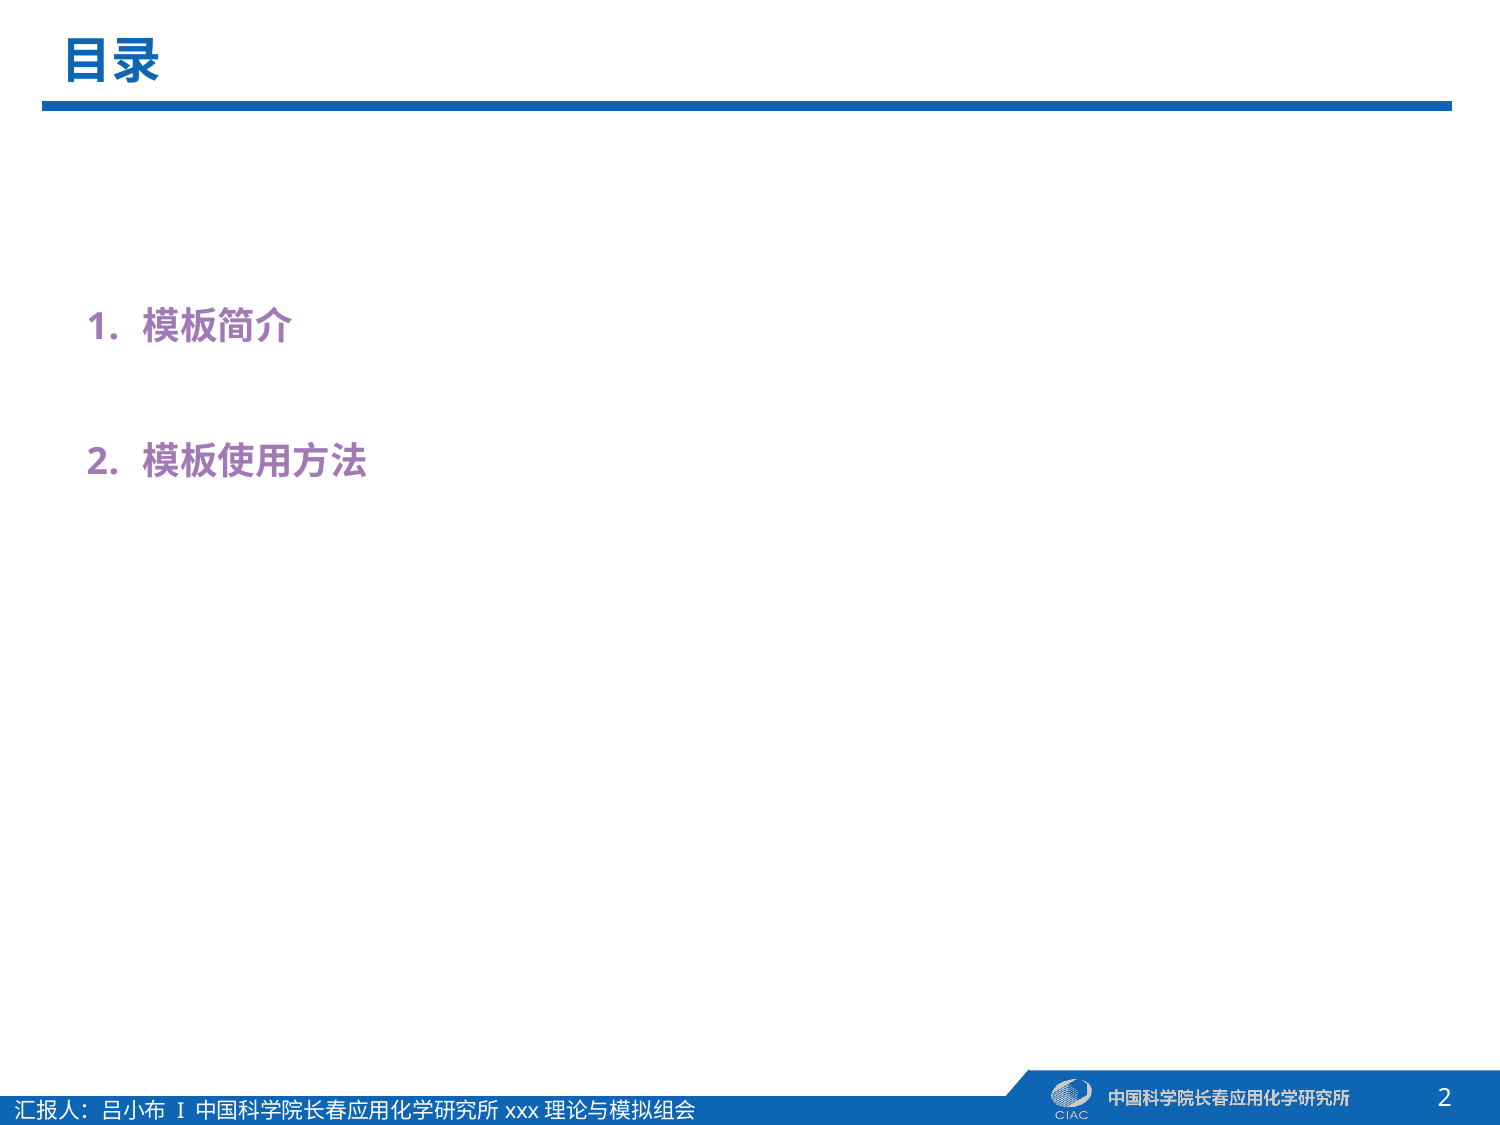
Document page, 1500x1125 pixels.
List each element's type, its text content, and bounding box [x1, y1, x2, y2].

text_box 模板简介 模板使用方法 [71, 205, 1357, 490]
text_box 目录 [26, 21, 198, 97]
picture [1051, 1078, 1366, 1119]
slide_number 2 [1389, 1059, 1500, 1125]
